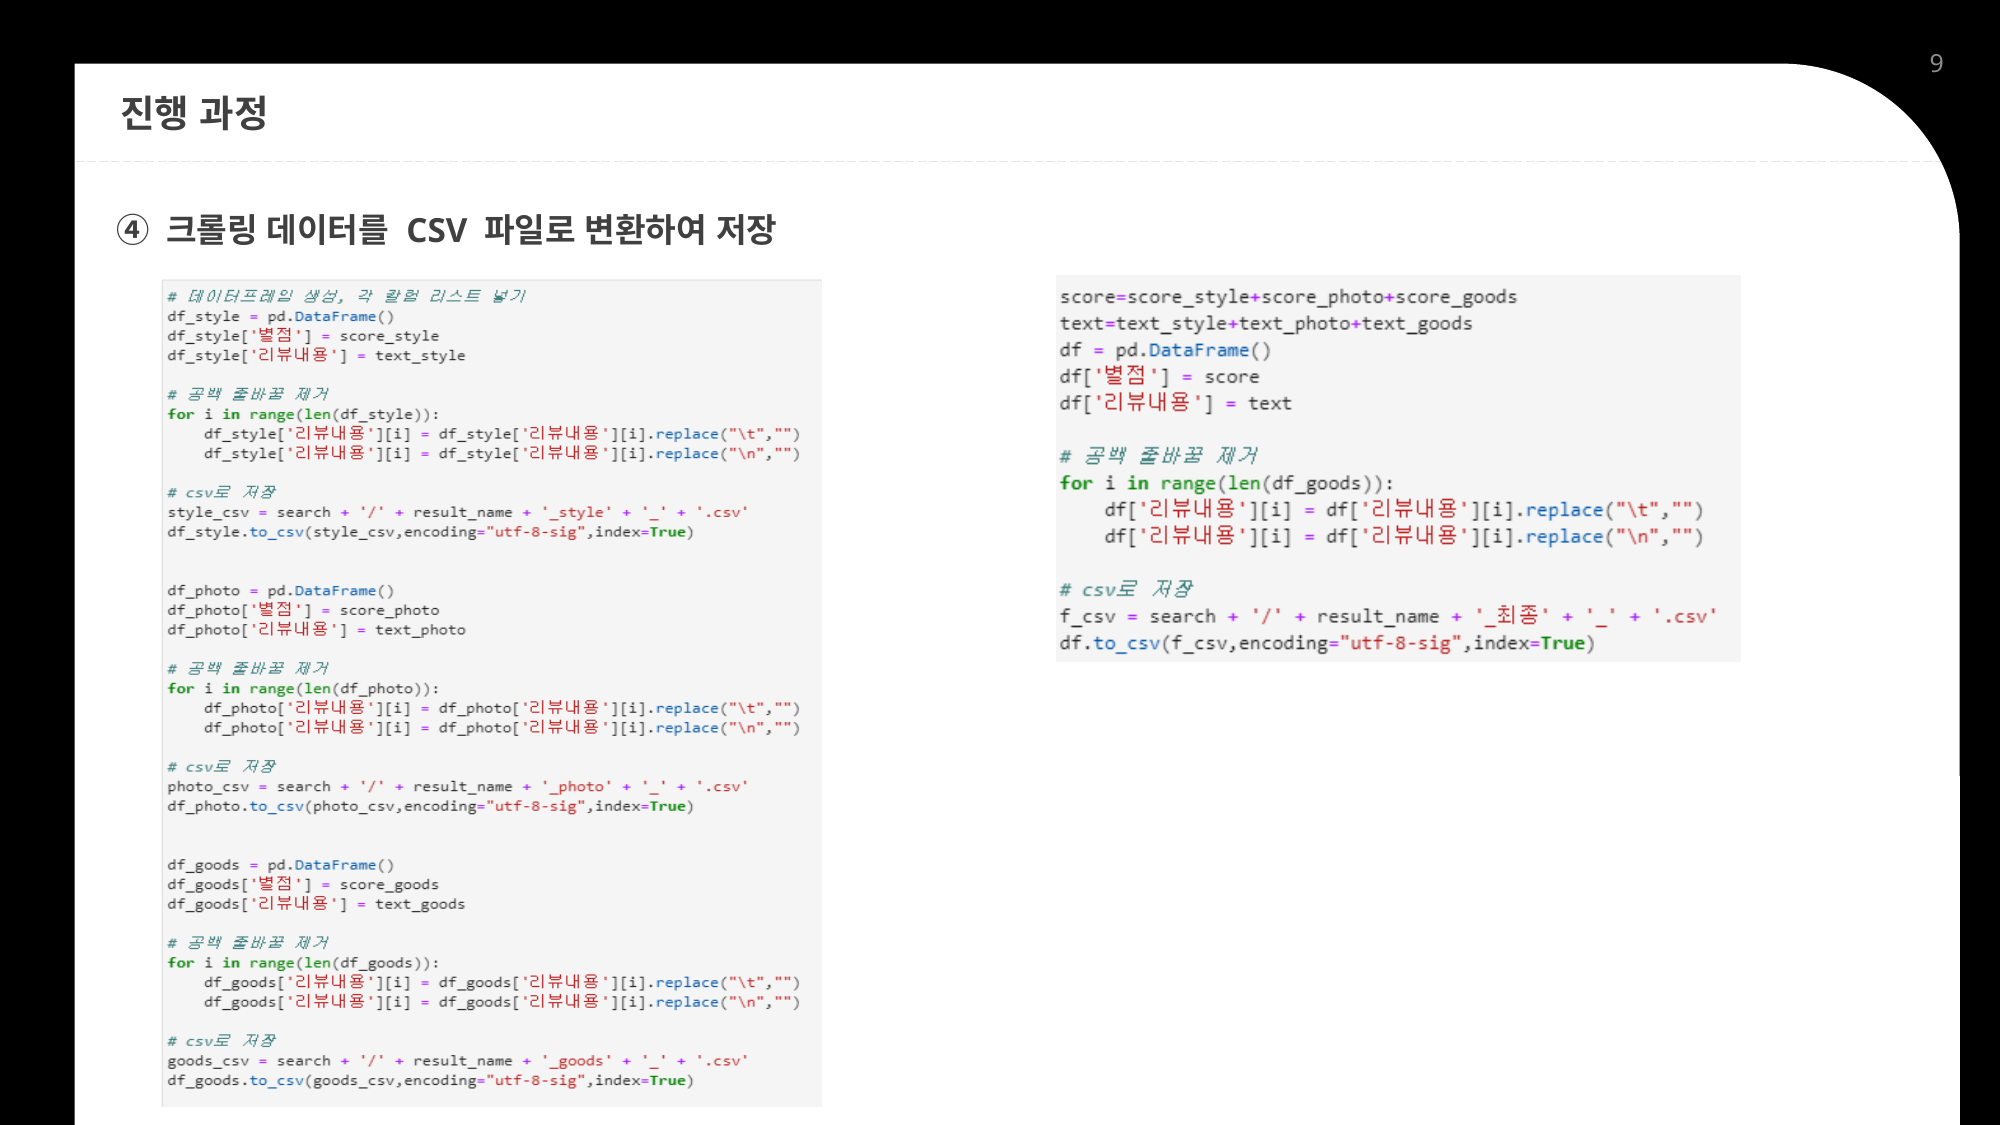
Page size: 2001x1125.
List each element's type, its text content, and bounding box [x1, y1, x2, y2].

text_box ④ 크롤링 데이터를 CSV 파일로 변환하여 저장 [101, 201, 1018, 257]
slide_number 9 [1508, 34, 1959, 95]
text_box [74, 63, 1960, 1125]
picture [1056, 275, 1741, 662]
text_box 진행 과정 [105, 82, 608, 143]
picture [158, 275, 822, 1108]
